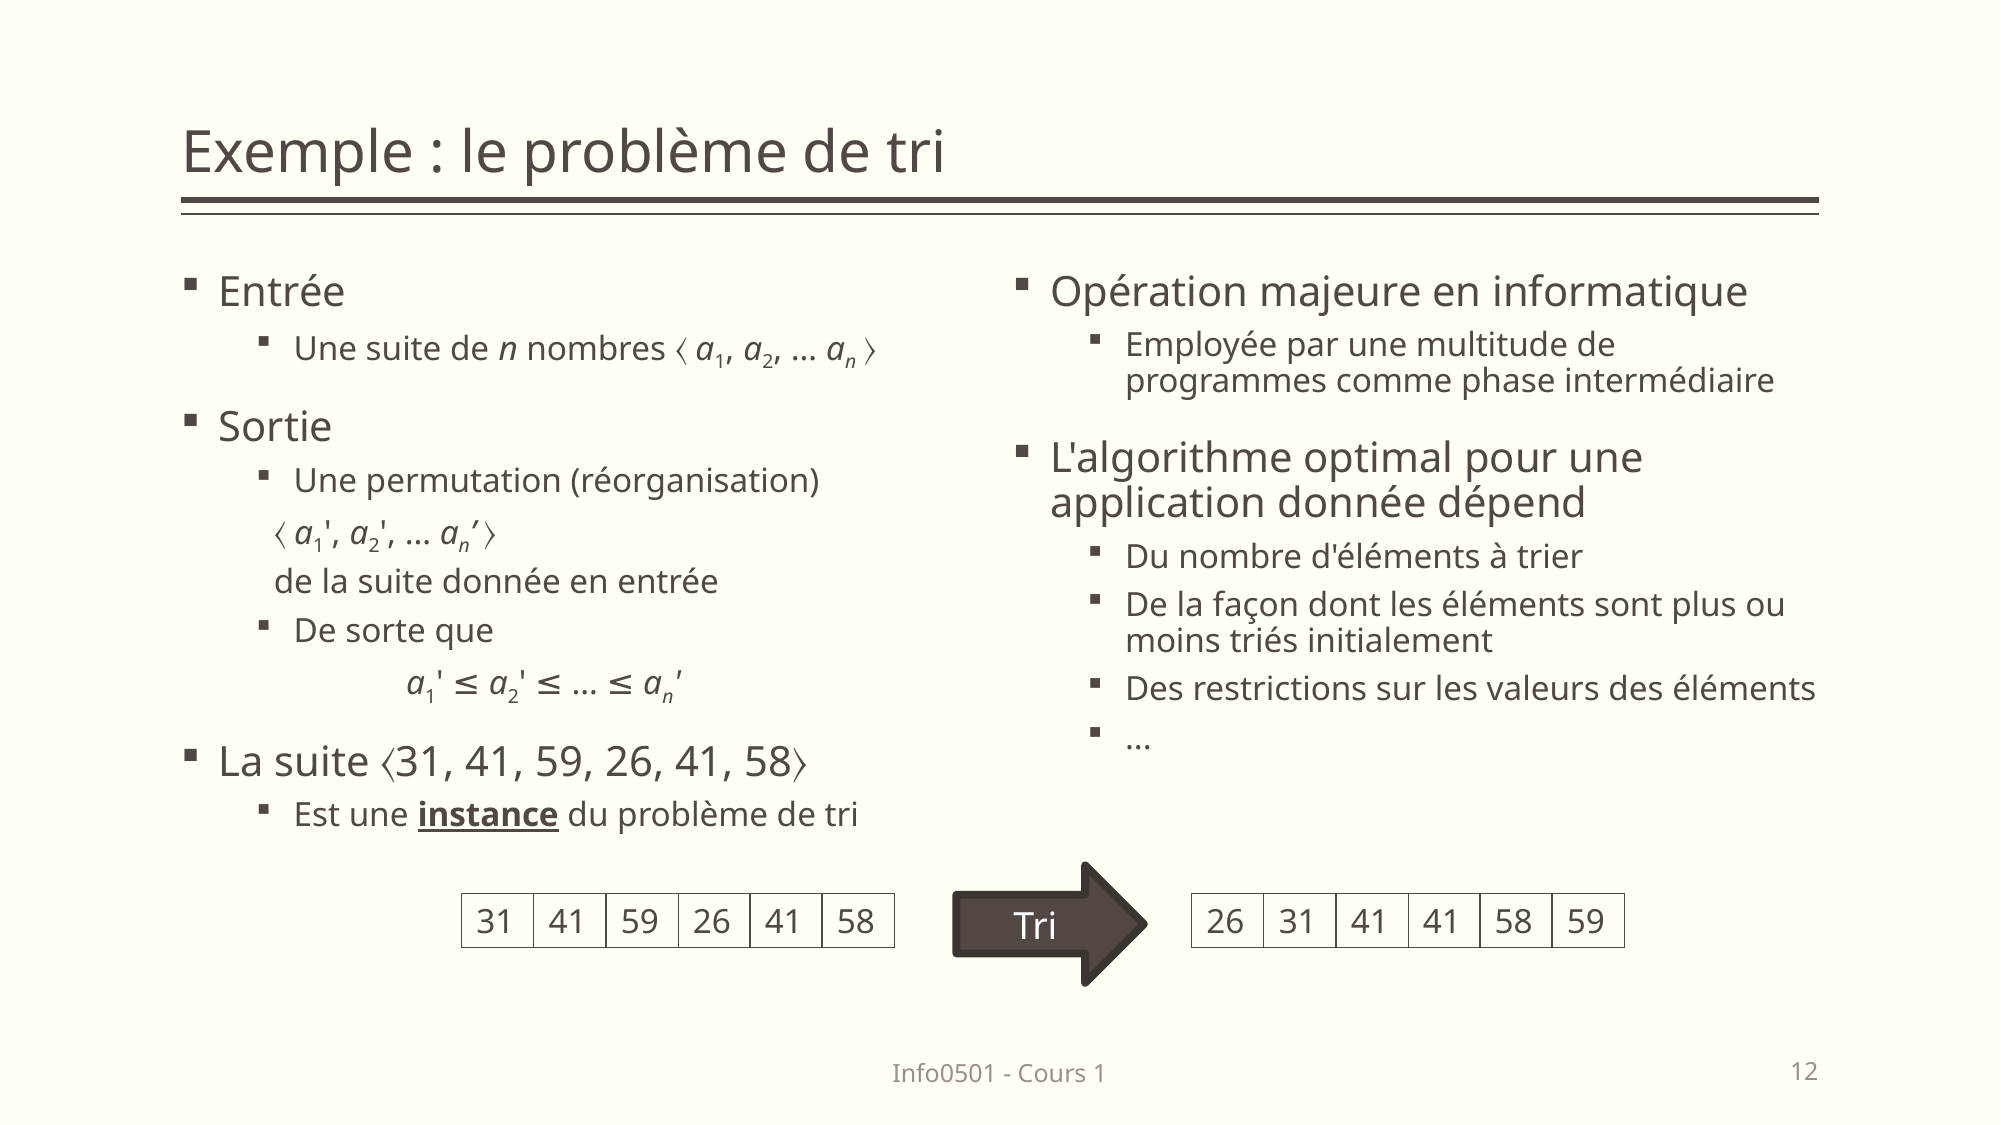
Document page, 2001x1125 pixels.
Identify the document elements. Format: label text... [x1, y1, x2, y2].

text_box 59 [606, 893, 678, 948]
footer Info0501 - Cours 1 [481, 1042, 1518, 1103]
text_box 41 [1408, 893, 1479, 948]
text_box 41 [533, 893, 606, 948]
text_box 59 [1552, 893, 1625, 948]
text_box Tri [952, 861, 1148, 987]
slide_number 12 [1518, 1042, 1819, 1103]
title Exemple : le problème de tri [181, 12, 1819, 193]
text_box 26 [678, 893, 749, 948]
text_box 58 [822, 893, 895, 948]
text_box 31 [461, 893, 533, 948]
text_box 41 [749, 893, 822, 948]
text_box 31 [1263, 893, 1336, 948]
text_box 26 [1191, 893, 1263, 948]
list Opération majeure en informatique Employée par une multitude de programmes comme phase intermédiaire L'algorithme optimal pour une application donnée dépend Du nombre d'éléments à trier De la façon dont les éléments sont plus ou moins triés initialement Des restrictions sur les valeurs des éléments ... [1012, 262, 1819, 1013]
list Entrée Une suite de n nombres 〈 a1, a2, … an 〉 Sortie Une permutation (réorganisation) 〈 a1', a2', … an’ 〉 de la suite donnée en entrée De sorte que a1' ≤ a2' ≤ … ≤ an' La suite 〈31, 41, 59, 26, 41, 58〉 Est une instance du problème de tri [181, 262, 988, 1013]
text_box 41 [1336, 893, 1408, 948]
text_box 58 [1479, 893, 1552, 948]
